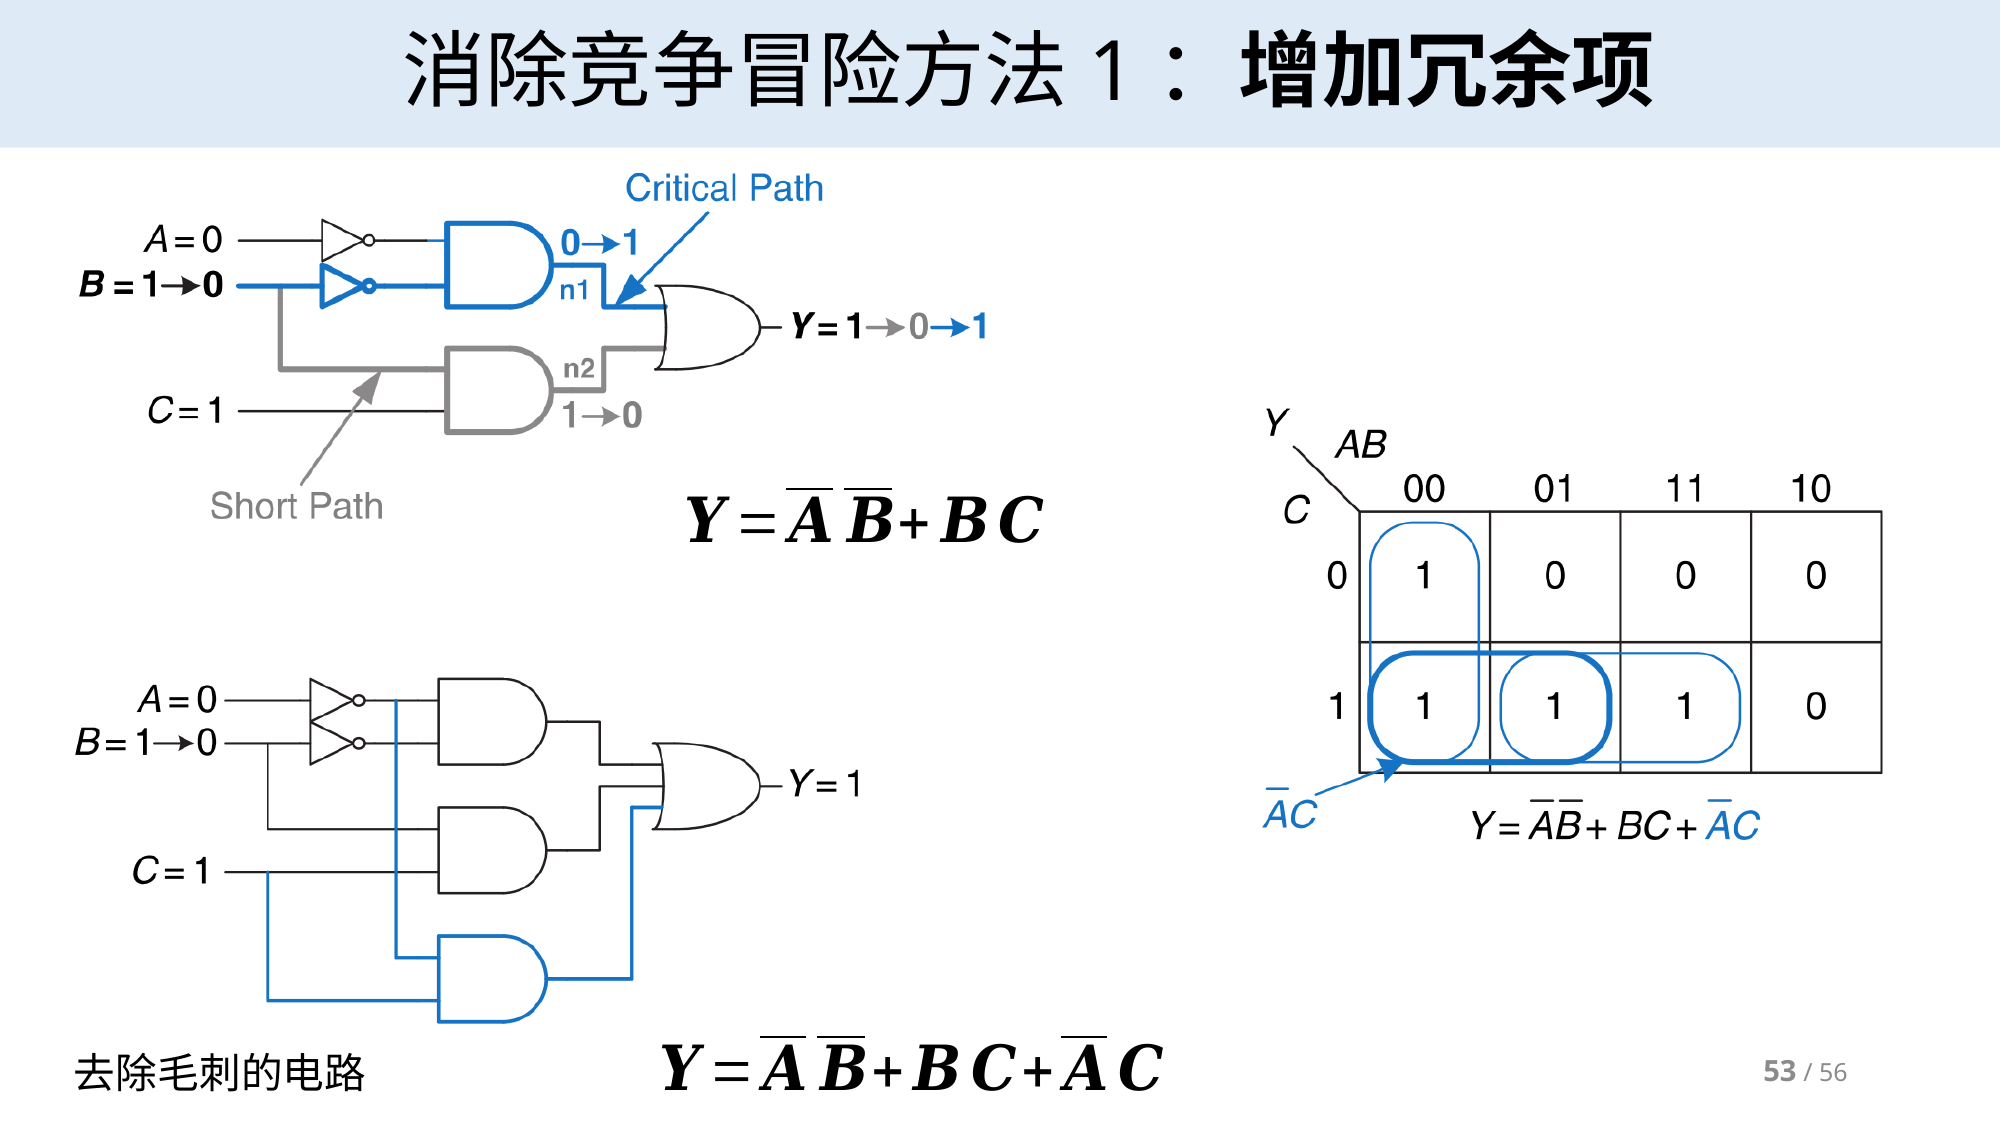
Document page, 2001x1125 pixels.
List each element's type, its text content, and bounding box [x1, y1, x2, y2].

title 消除竞争冒险方法1：增加冗余项 [0, 0, 2000, 148]
slide_number 53 / 56 [1412, 1042, 1863, 1103]
picture [1231, 392, 1901, 861]
text_box 去除毛刺的电路 [59, 1045, 382, 1105]
picture [71, 162, 995, 529]
picture [57, 644, 886, 1045]
